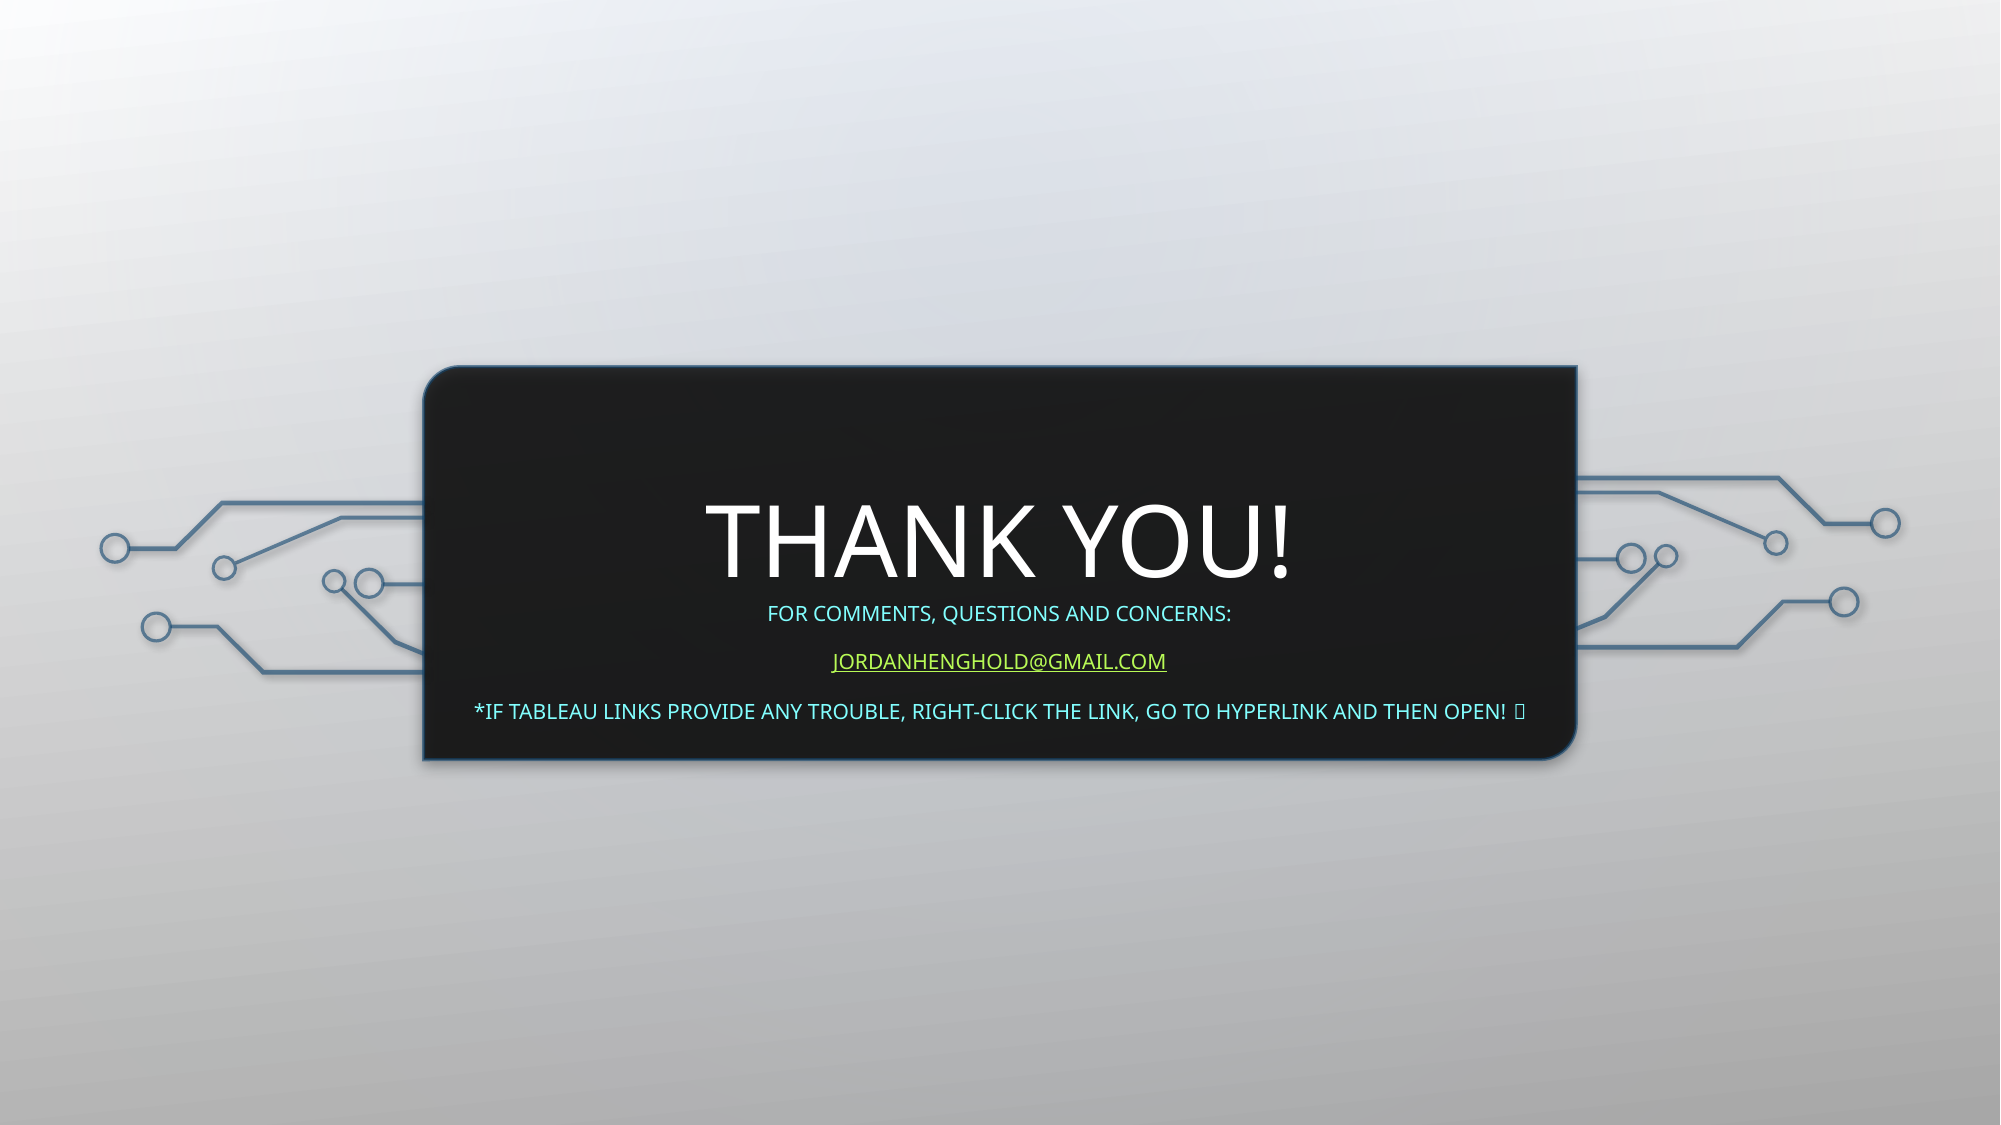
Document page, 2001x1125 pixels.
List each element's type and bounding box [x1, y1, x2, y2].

text_box [99, 475, 1902, 675]
text_box [0, 0, 2000, 1125]
